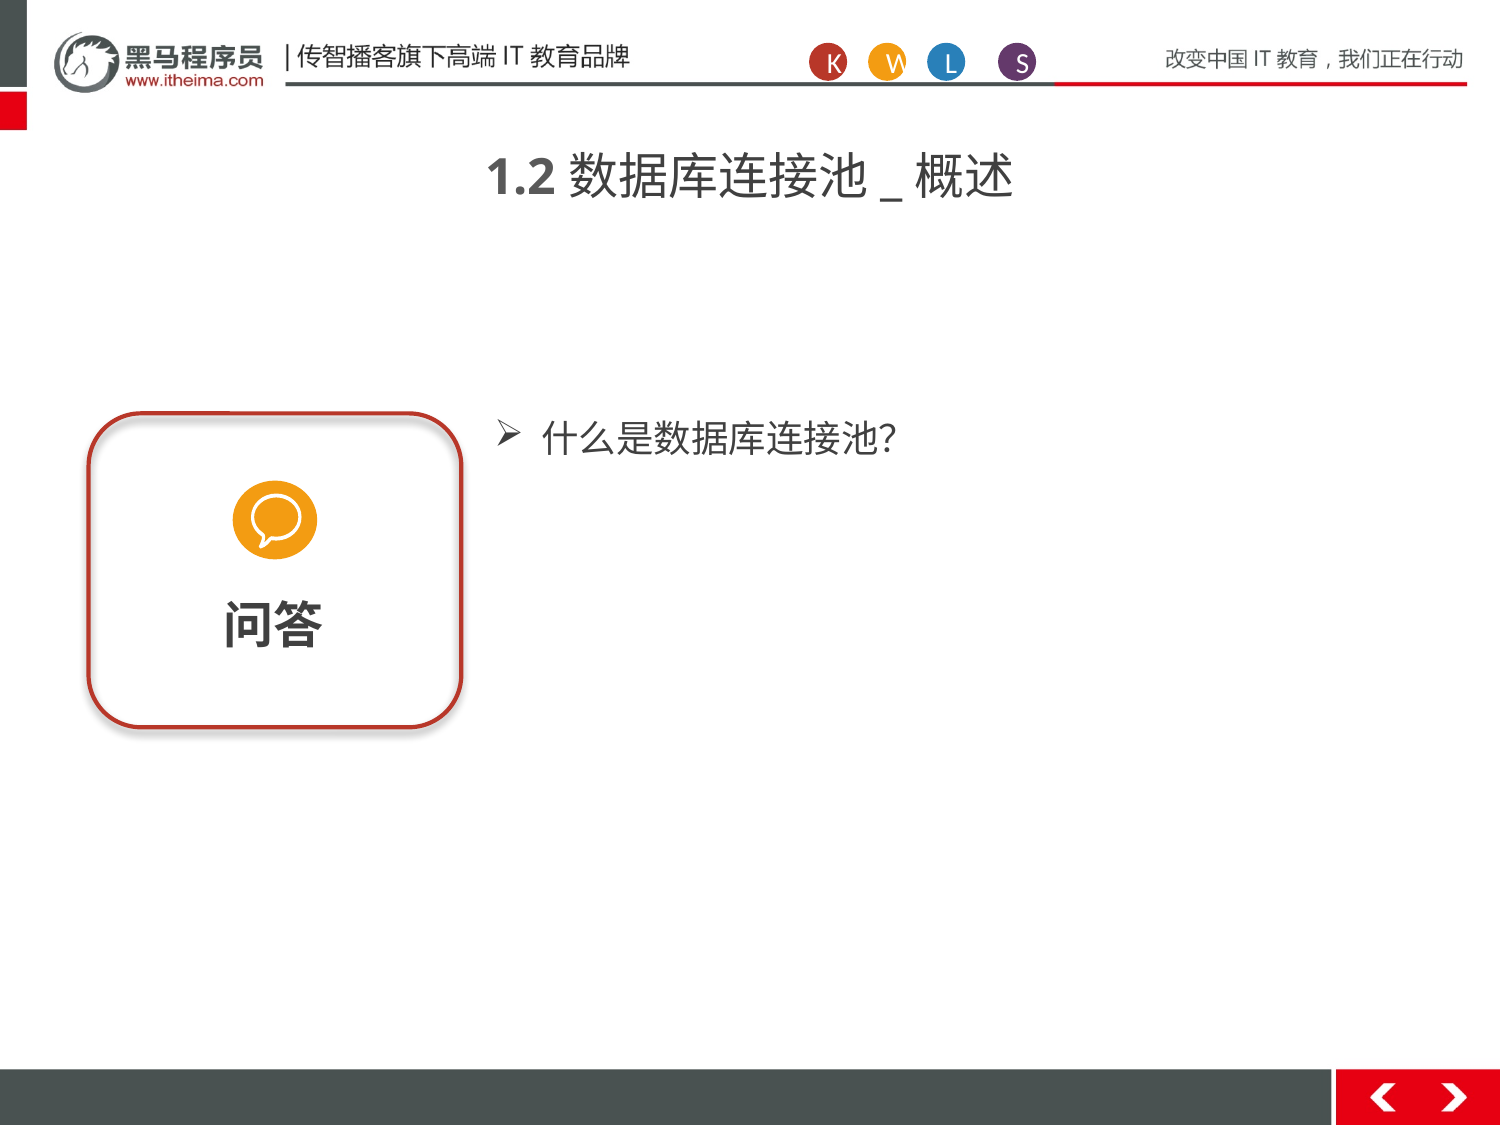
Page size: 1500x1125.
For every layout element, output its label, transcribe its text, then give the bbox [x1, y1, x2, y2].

picture [0, 0, 1500, 137]
text_box K [806, 40, 850, 83]
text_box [88, 413, 462, 728]
text_box S [995, 40, 1039, 83]
text_box 什么是数据库连接池？ [479, 412, 1363, 468]
text_box W [866, 40, 909, 83]
text_box 1.2数据库连接池_概述 [0, 137, 1500, 209]
text_box L [925, 40, 968, 83]
picture [0, 209, 1500, 1125]
